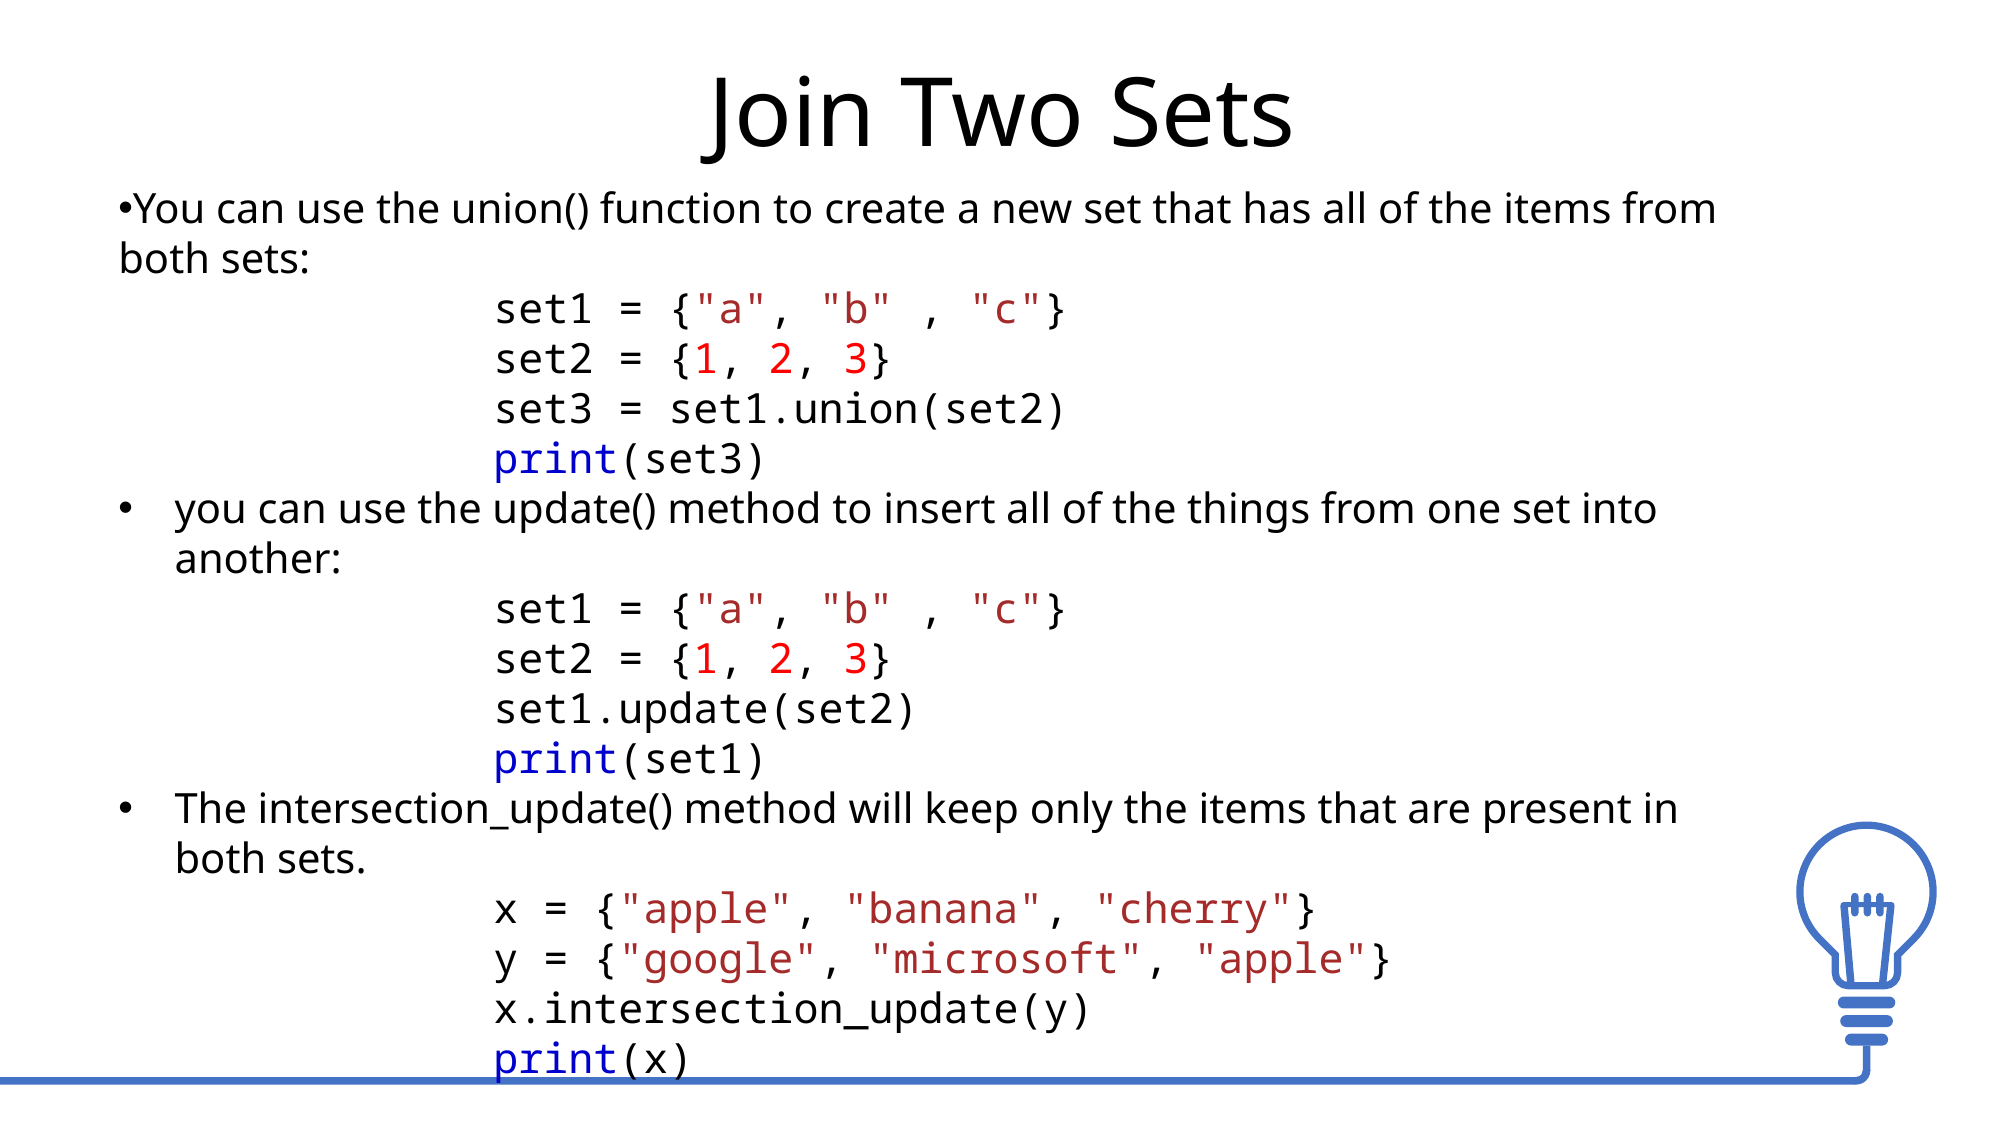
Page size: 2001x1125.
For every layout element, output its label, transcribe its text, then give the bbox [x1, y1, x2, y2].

text_box You can use the union() function to create a new set that has all of the items from both sets: set1 = {"a", "b" , "c"} set2 = {1, 2, 3} set3 = set1.union(set2) print(set3) you can use the update() method to insert all of the things from one set into another: set1 = {"a", "b" , "c"} set2 = {1, 2, 3} set1.update(set2) print(set1) The intersection_update() method will keep only the items that are present in both sets. x = {"apple", "banana", "cherry"} y = {"google", "microsoft", "apple"} x.intersection_update(y) print(x) [103, 174, 1792, 1090]
list Join Two Sets [53, 55, 1952, 175]
